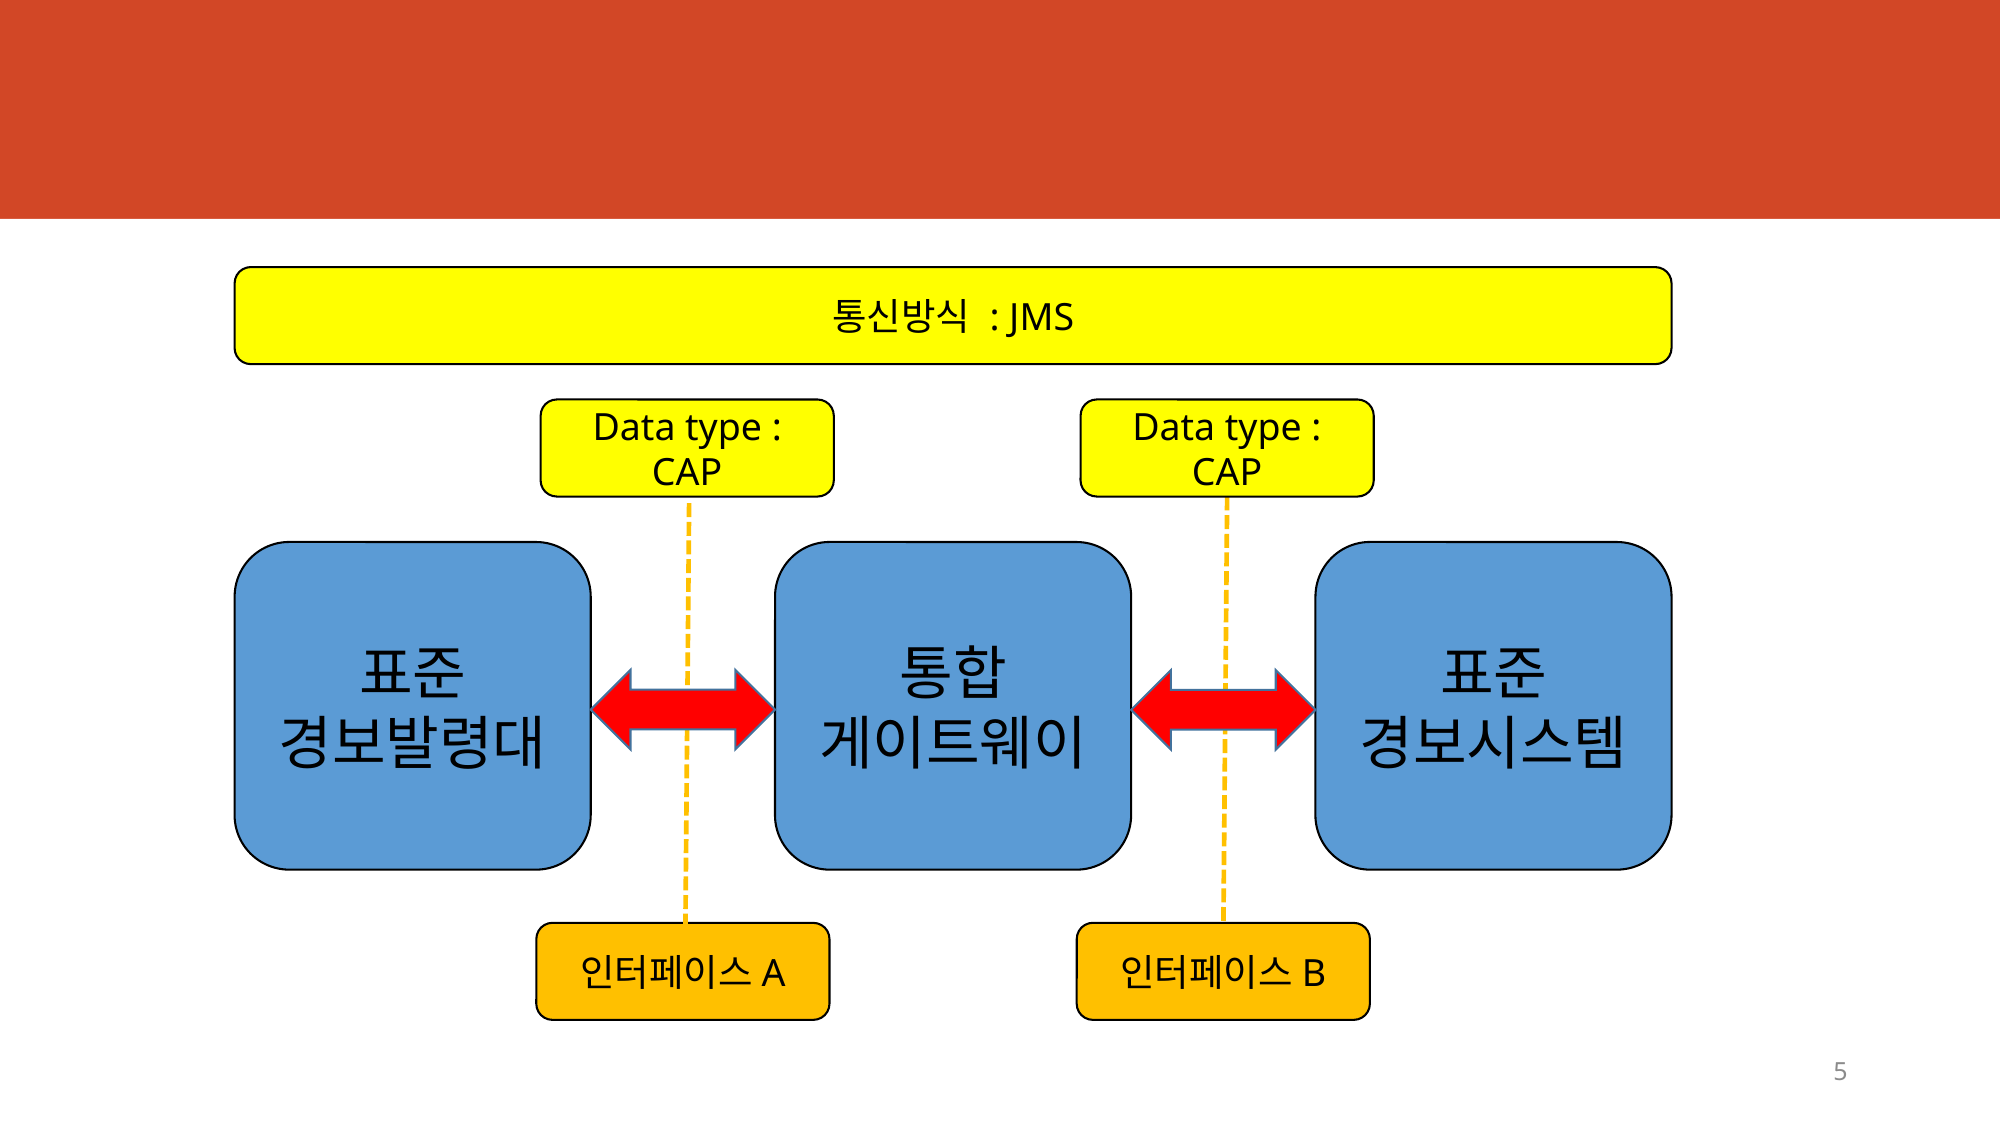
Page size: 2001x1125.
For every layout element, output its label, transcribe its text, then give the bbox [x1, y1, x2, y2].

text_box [234, 267, 1672, 1020]
slide_number 5 [1325, 1042, 1863, 1103]
